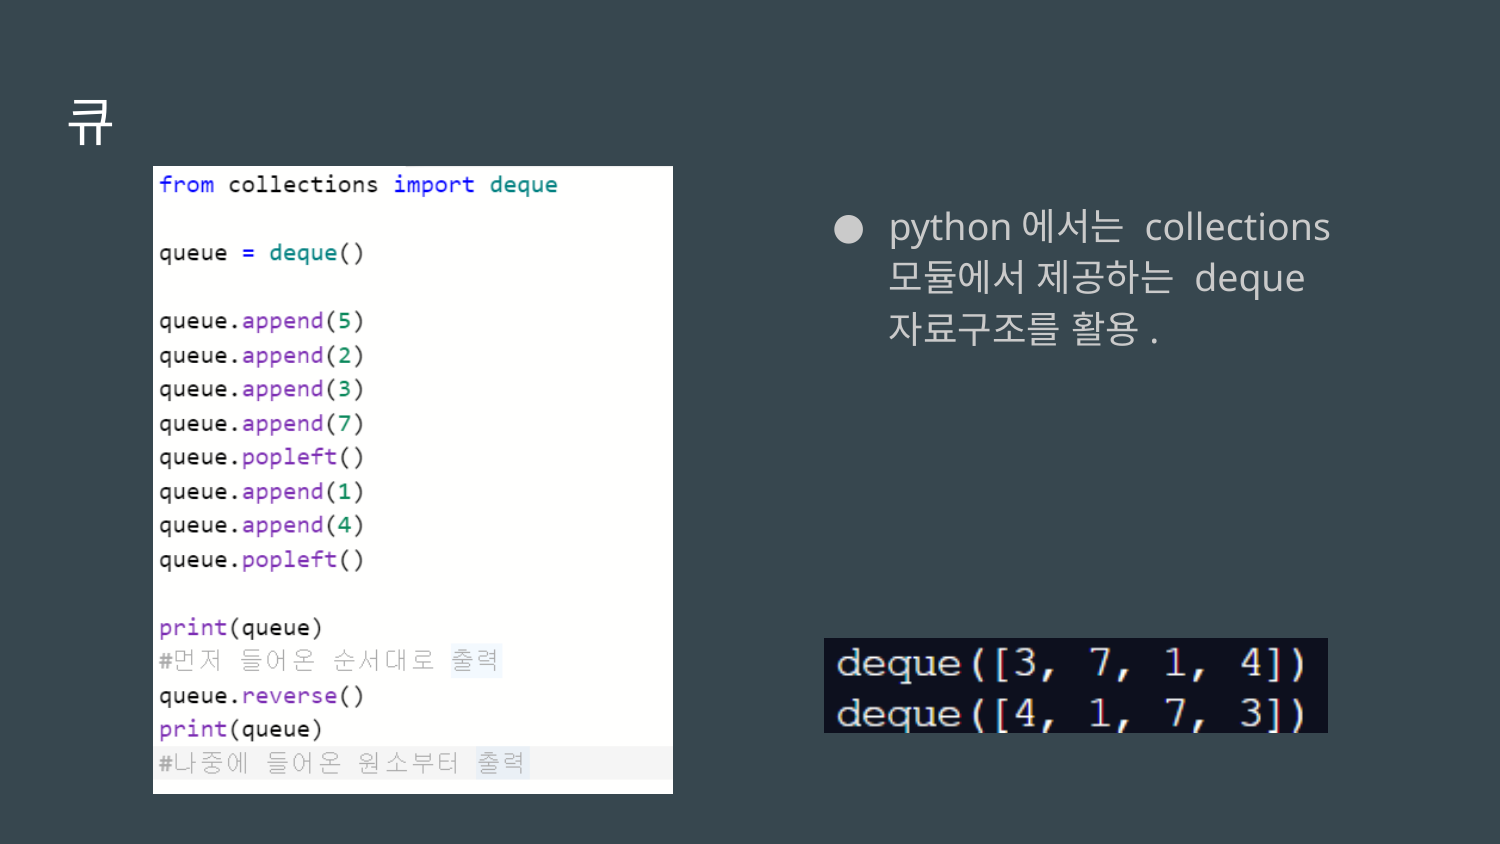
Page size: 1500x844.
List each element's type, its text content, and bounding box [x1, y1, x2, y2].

picture [152, 166, 673, 794]
picture [824, 638, 1329, 733]
title 큐 [51, 72, 1449, 167]
text_box python에서는 collections 모듈에서 제공하는 deque자료구조를 활용. [798, 180, 1462, 366]
